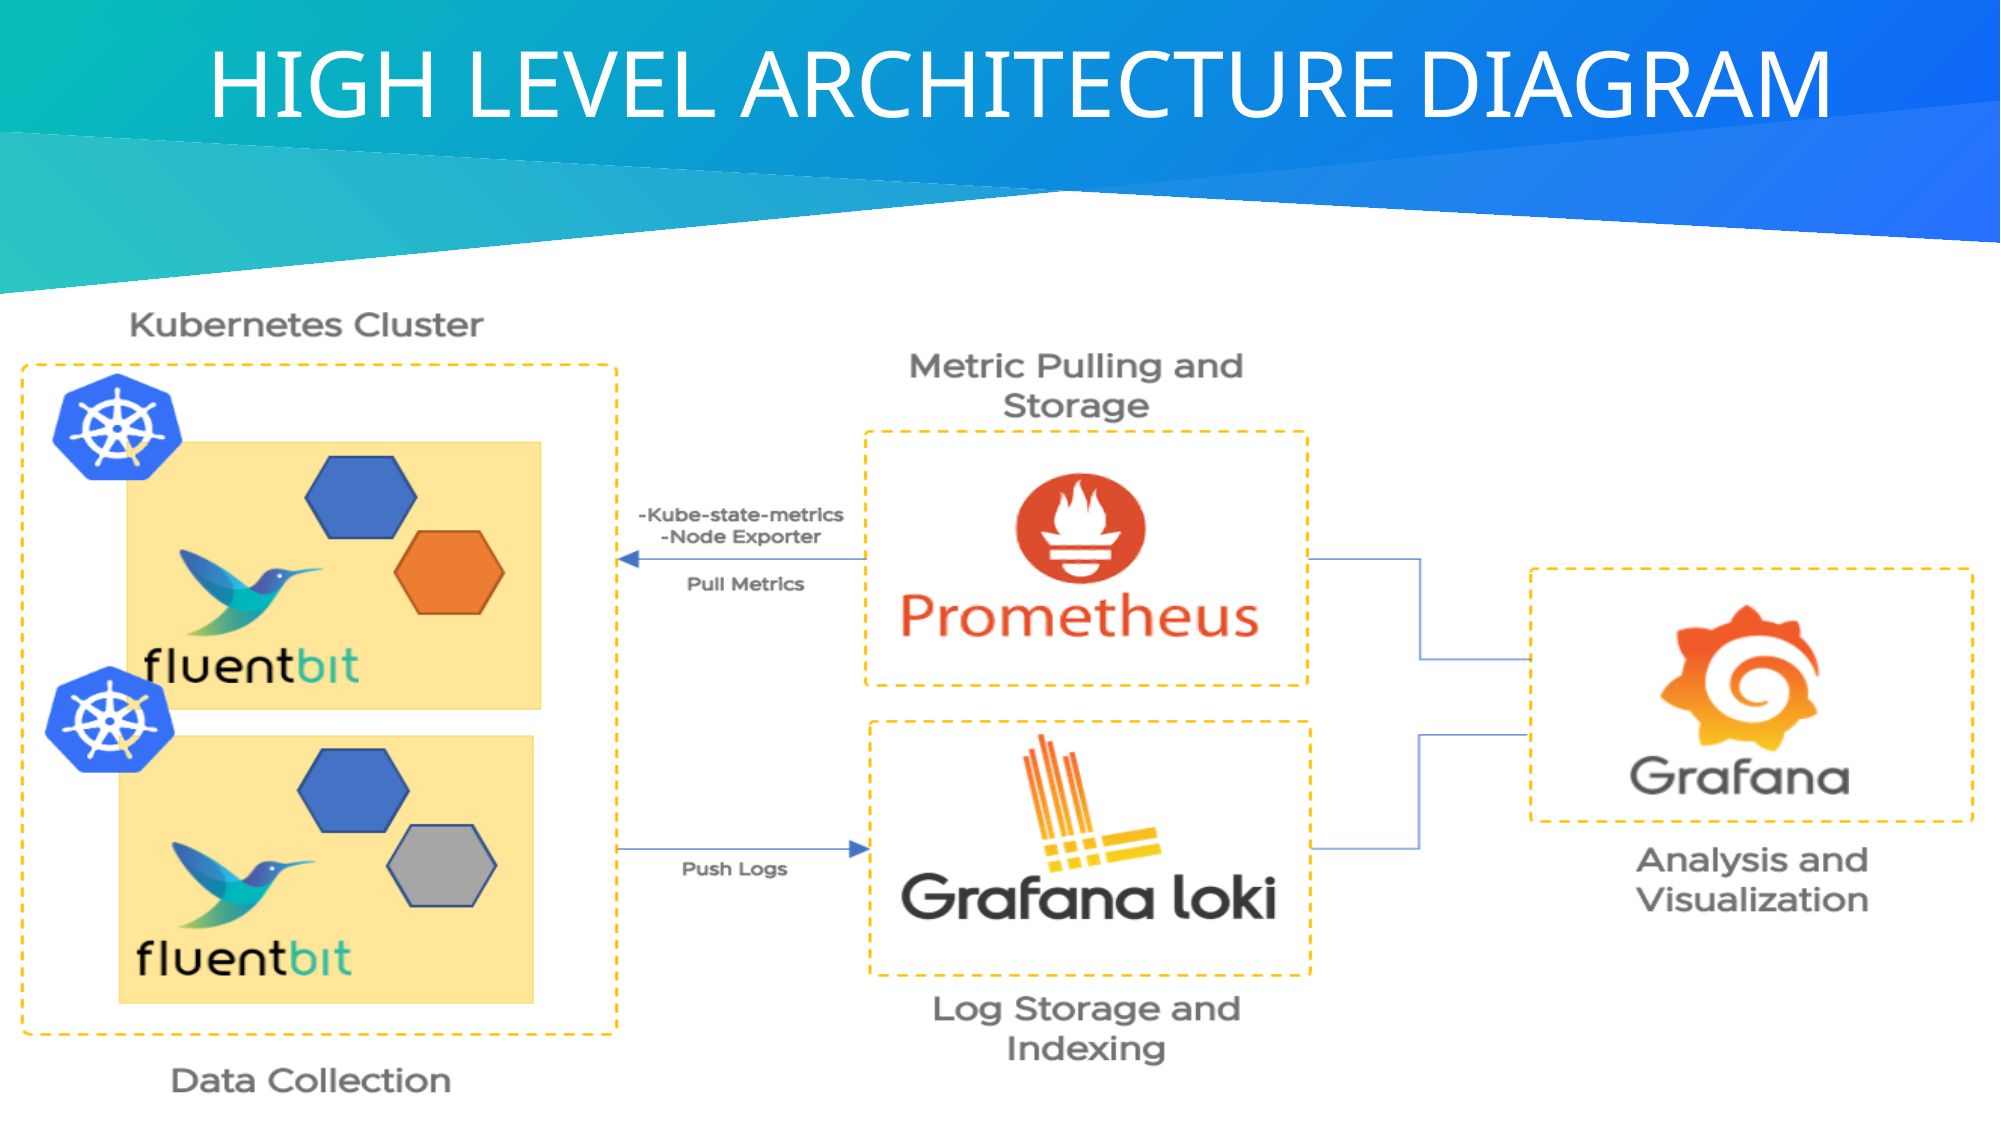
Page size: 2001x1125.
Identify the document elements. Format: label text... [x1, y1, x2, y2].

text_box [0, 133, 1058, 293]
text_box HIGH LEVEL ARCHITECTURE DIAGRAM [192, 17, 2000, 143]
text_box [0, 0, 2000, 244]
picture [0, 293, 2000, 1109]
